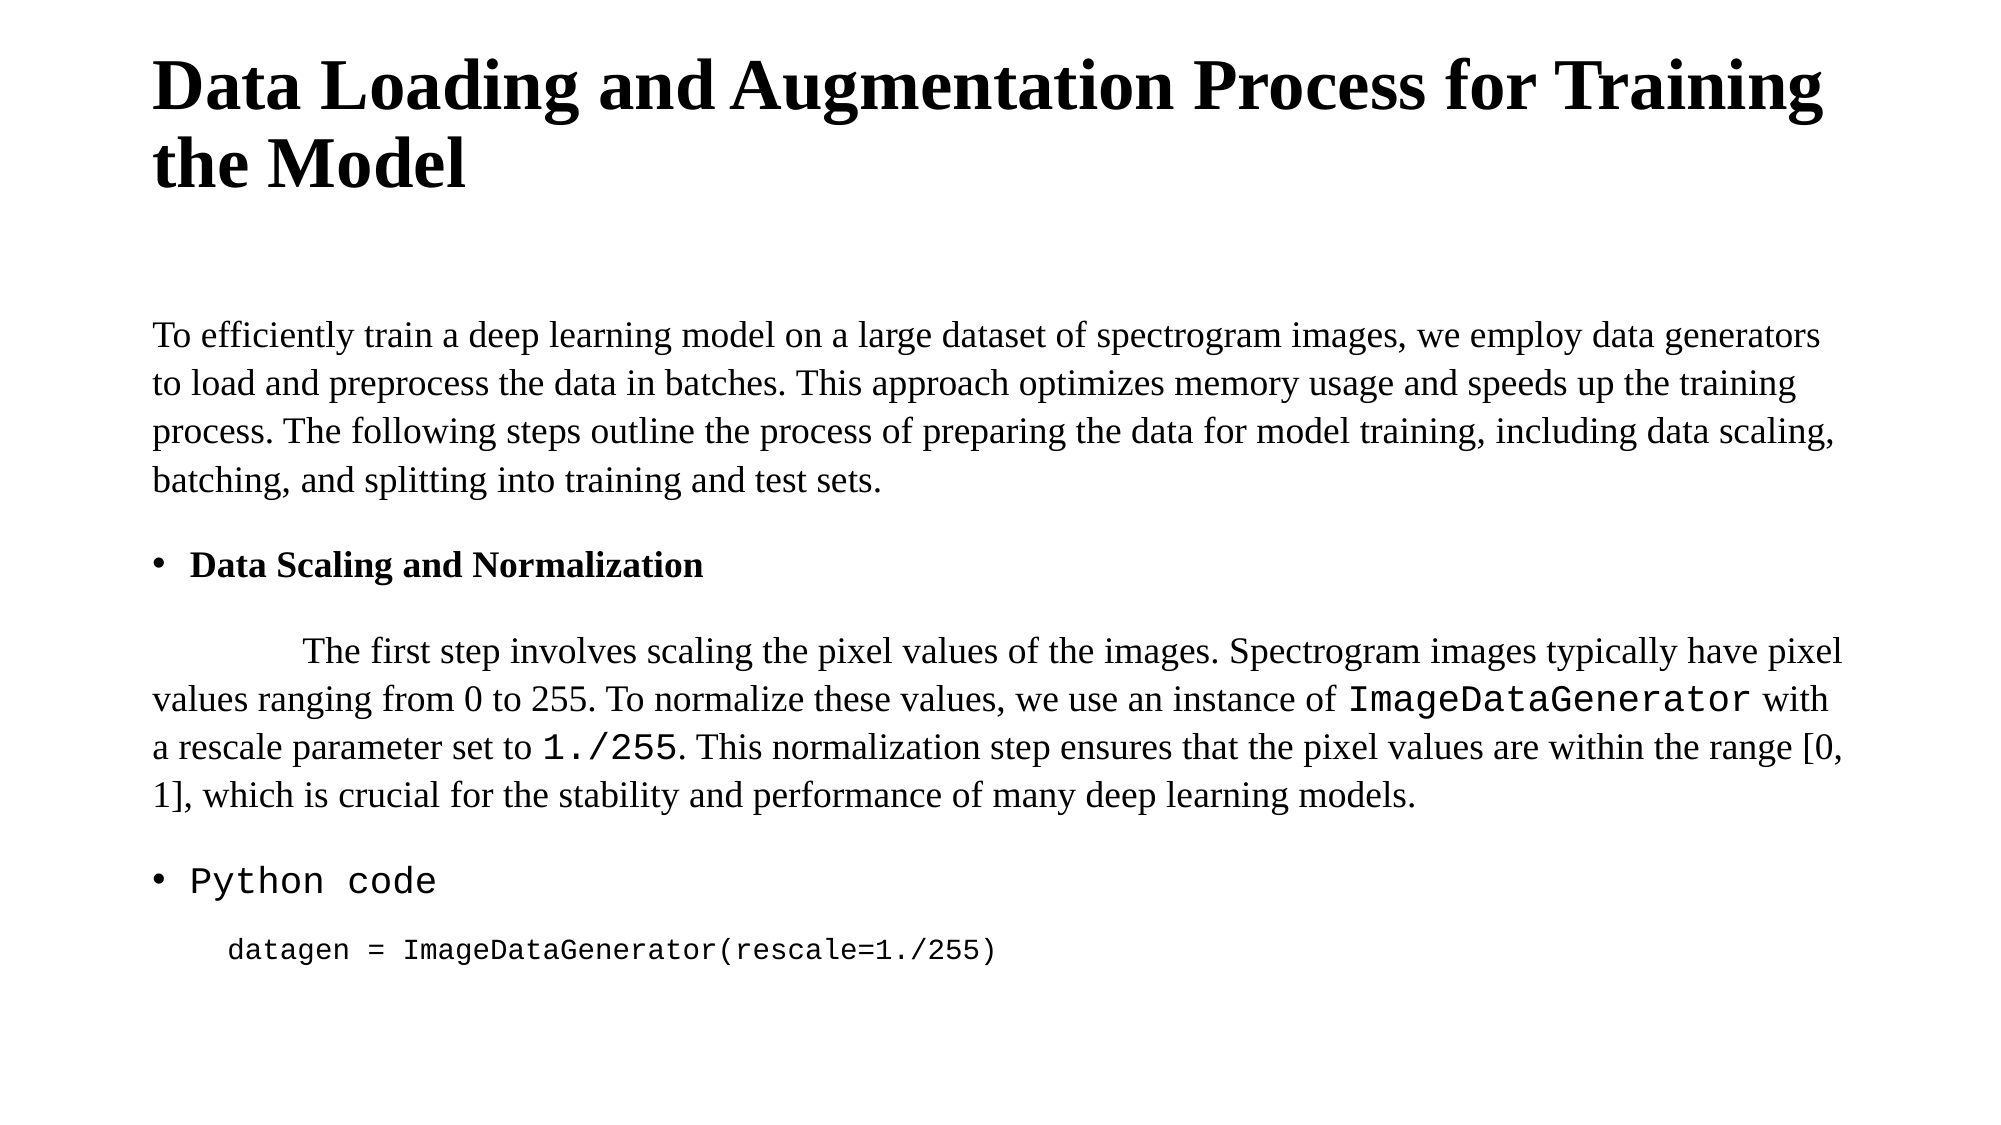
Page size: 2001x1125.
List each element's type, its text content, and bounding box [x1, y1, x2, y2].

list To efficiently train a deep learning model on a large dataset of spectrogram images, we employ data generators to load and preprocess the data in batches. This approach optimizes memory usage and speeds up the training process. The following steps outline the process of preparing the data for model training, including data scaling, batching, and splitting into training and test sets. Data Scaling and Normalization The first step involves scaling the pixel values of the images. Spectrogram images typically have pixel values ranging from 0 to 255. To normalize these values, we use an instance of ImageDataGenerator with a rescale parameter set to 1./255. This normalization step ensures that the pixel values are within the range [0, 1], which is crucial for the stability and performance of many deep learning models. Python code datagen = ImageDataGenerator(rescale=1./255) [137, 299, 1863, 1014]
title Data Loading and Augmentation Process for Training the Model [137, 59, 1863, 278]
